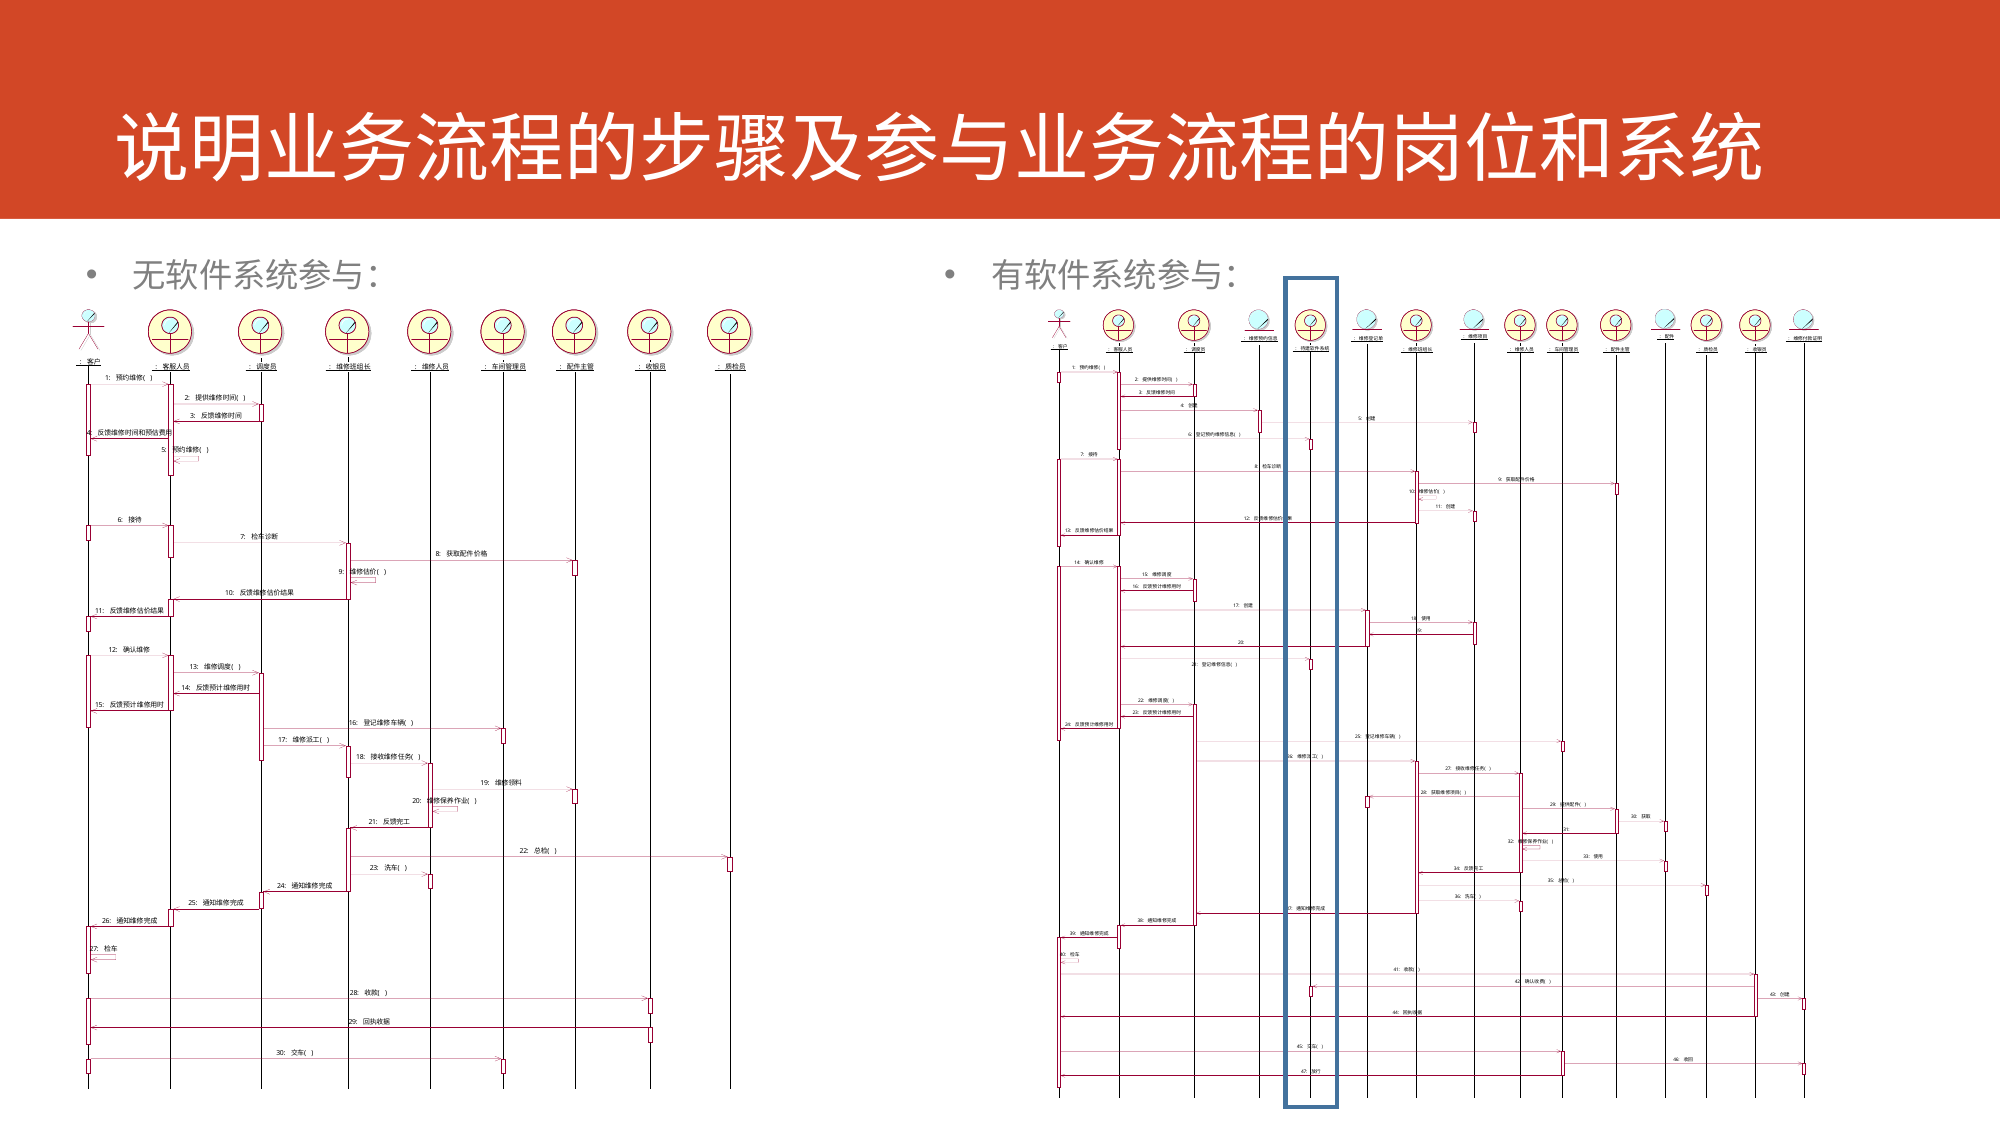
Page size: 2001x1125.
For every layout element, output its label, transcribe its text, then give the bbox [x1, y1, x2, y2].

text_box 有软件系统参与： [929, 226, 1523, 330]
picture [0, 269, 842, 1125]
list 无软件系统参与： [70, 226, 665, 269]
picture [983, 269, 1863, 1125]
title 说明业务流程的步骤及参与业务流程的岗位和系统 [99, 0, 1863, 199]
